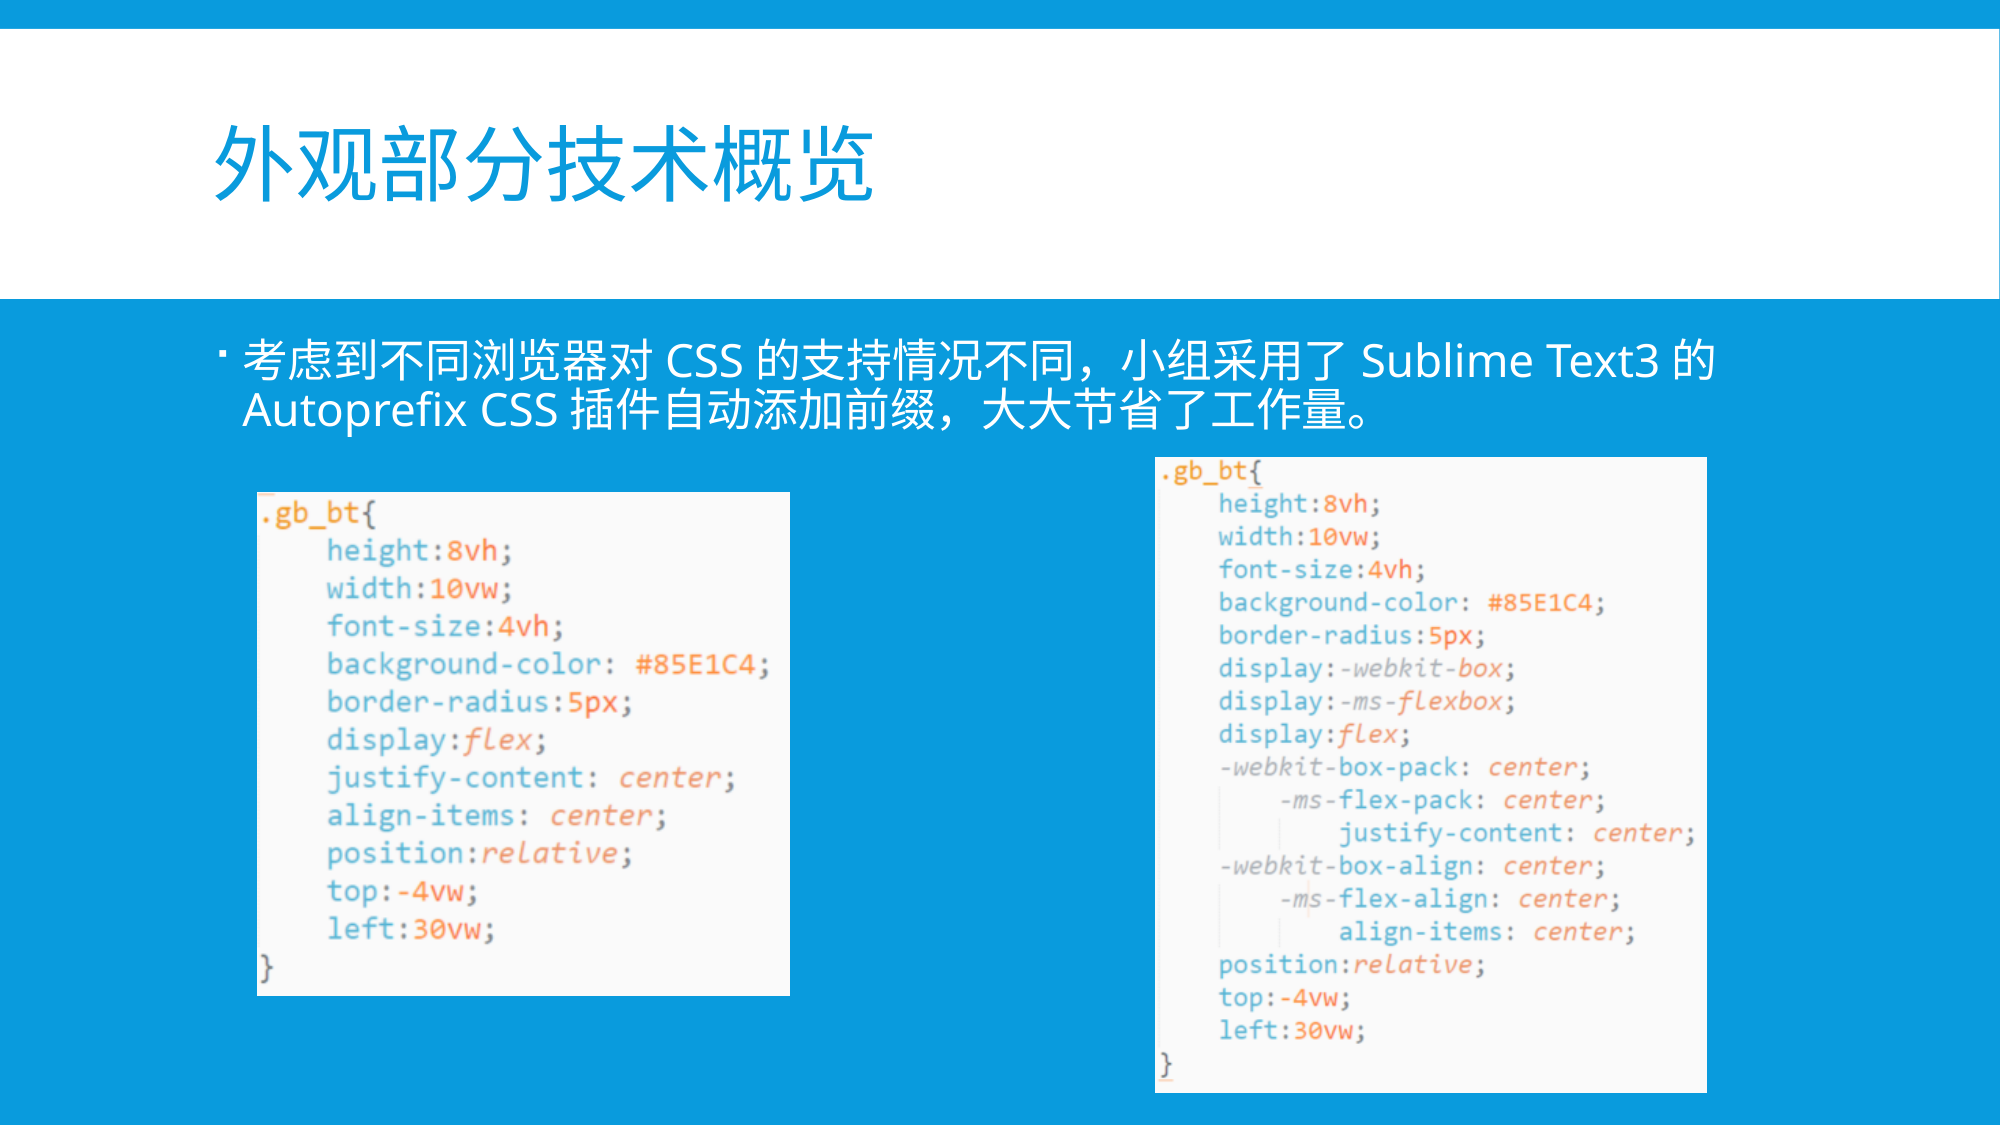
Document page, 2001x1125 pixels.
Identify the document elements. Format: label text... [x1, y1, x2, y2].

picture [258, 493, 789, 995]
list 考虑到不同浏览器对CSS的支持情况不同，小组采用了Sublime Text3的Autoprefix CSS插件自动添加前缀，大大节省了工作量。 [197, 329, 1803, 1020]
title 外观部分技术概览 [197, 46, 1803, 295]
picture [1156, 458, 1706, 1092]
